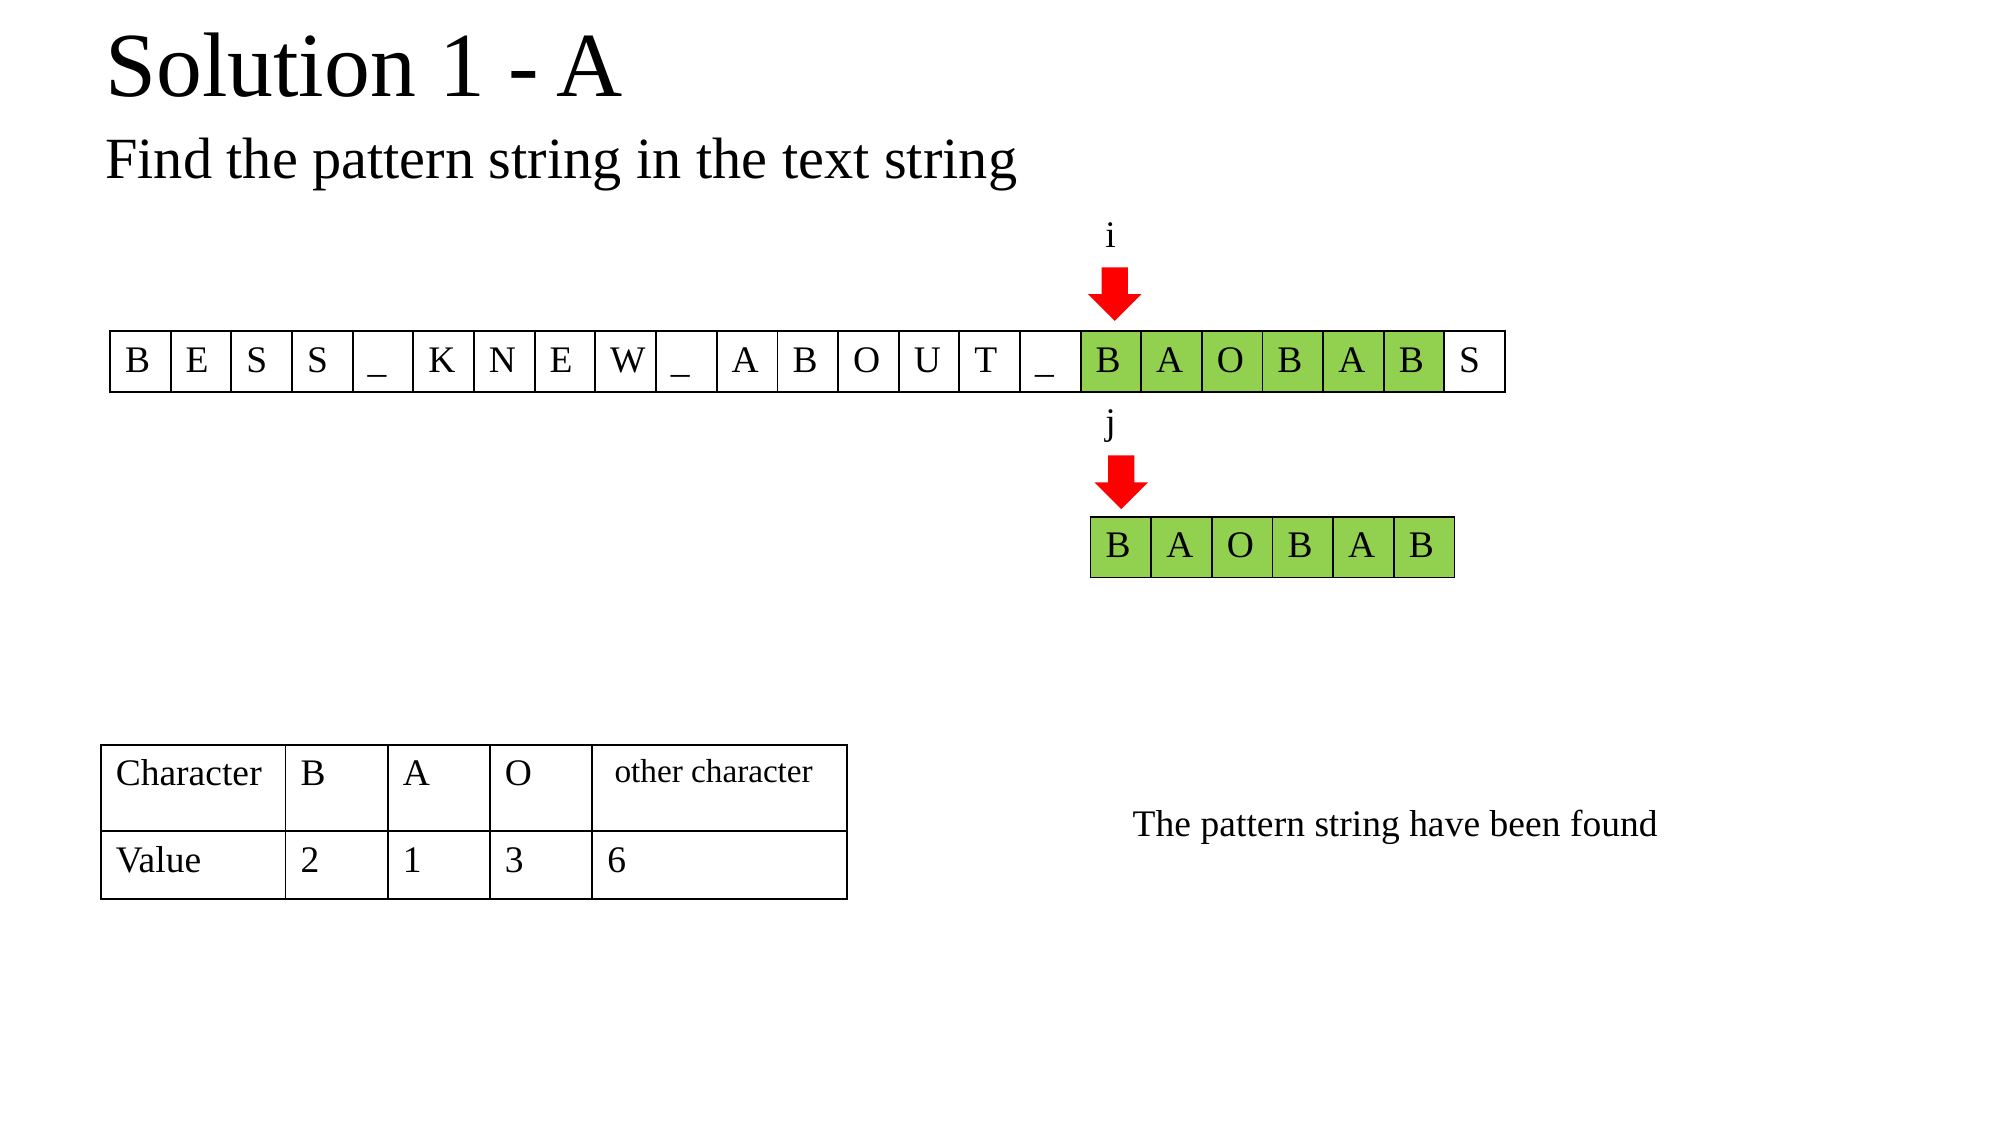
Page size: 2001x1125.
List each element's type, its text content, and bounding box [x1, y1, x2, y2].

title Solution 1 - A [90, 0, 1639, 120]
text_box Find the pattern string in the text string [90, 120, 1816, 920]
